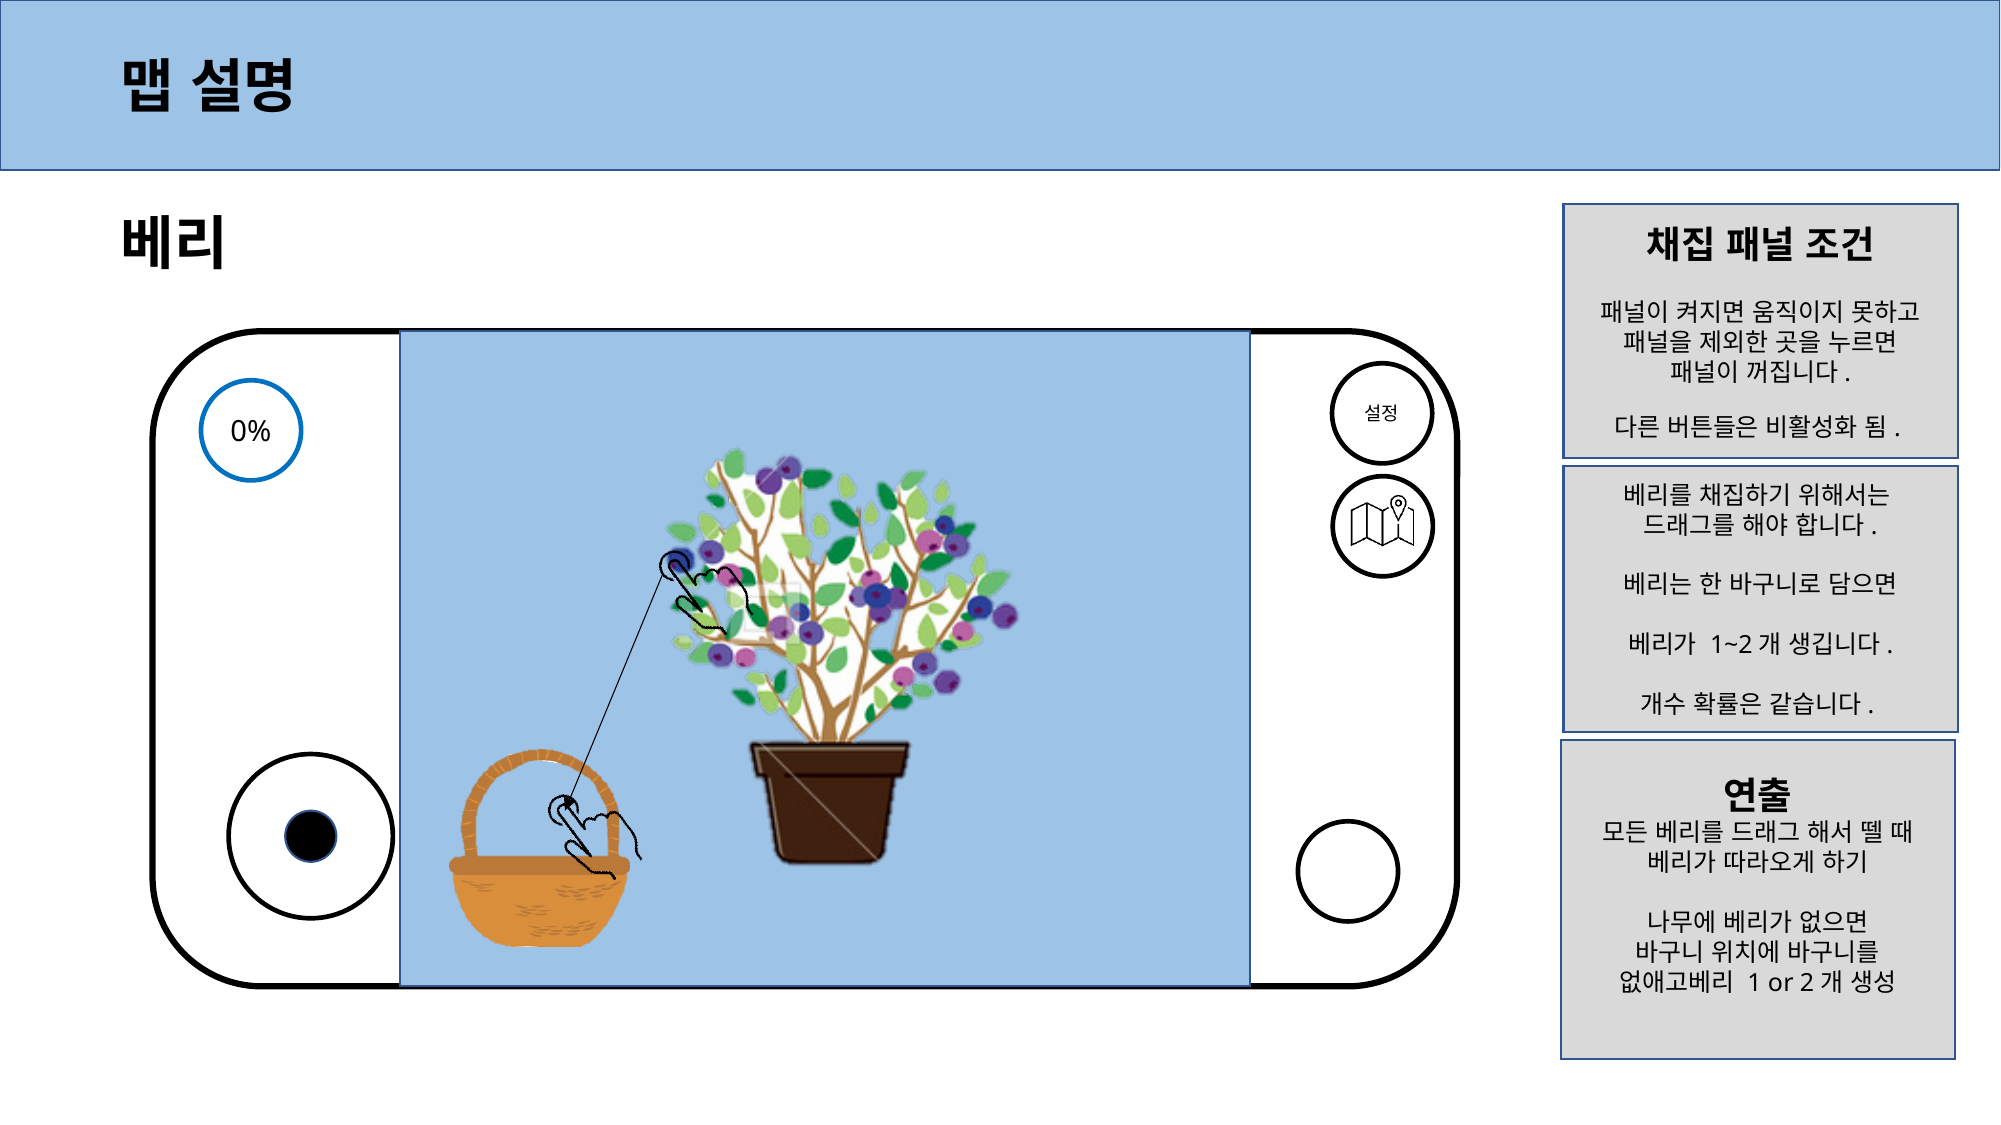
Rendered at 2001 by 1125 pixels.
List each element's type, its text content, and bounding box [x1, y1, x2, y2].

text_box 채집 패널 조건 패널이 켜지면 움직이지 못하고 패널을 제외한 곳을 누르면 패널이 꺼집니다. 다른 버튼들은 비활성화 됨. [1562, 203, 1959, 459]
text_box [1357, 475, 1409, 482]
picture [200, 288, 1062, 970]
text_box [202, 330, 1459, 988]
text_box [399, 330, 1251, 987]
text_box [1331, 491, 1434, 578]
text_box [564, 572, 664, 811]
text_box 베리 [106, 198, 800, 284]
picture [1344, 482, 1420, 558]
text_box 설정 [1331, 362, 1434, 465]
text_box 맵 설명 [106, 41, 800, 127]
text_box [151, 349, 200, 969]
text_box [0, 0, 2000, 171]
text_box 베리를 채집하기 위해서는 드래그를 해야 합니다. 베리는 한 바구니로 담으면 베리가 1~2개 생깁니다. 개수 확률은 같습니다. [1562, 465, 1959, 733]
text_box [1296, 820, 1400, 923]
text_box 연출 모든 베리를 드래그 해서 뗄 때 베리가 따라오게 하기 나무에 베리가 없으면 바구니 위치에 바구니를 없애고베리 1 or 2개 생성 [1560, 739, 1956, 1060]
